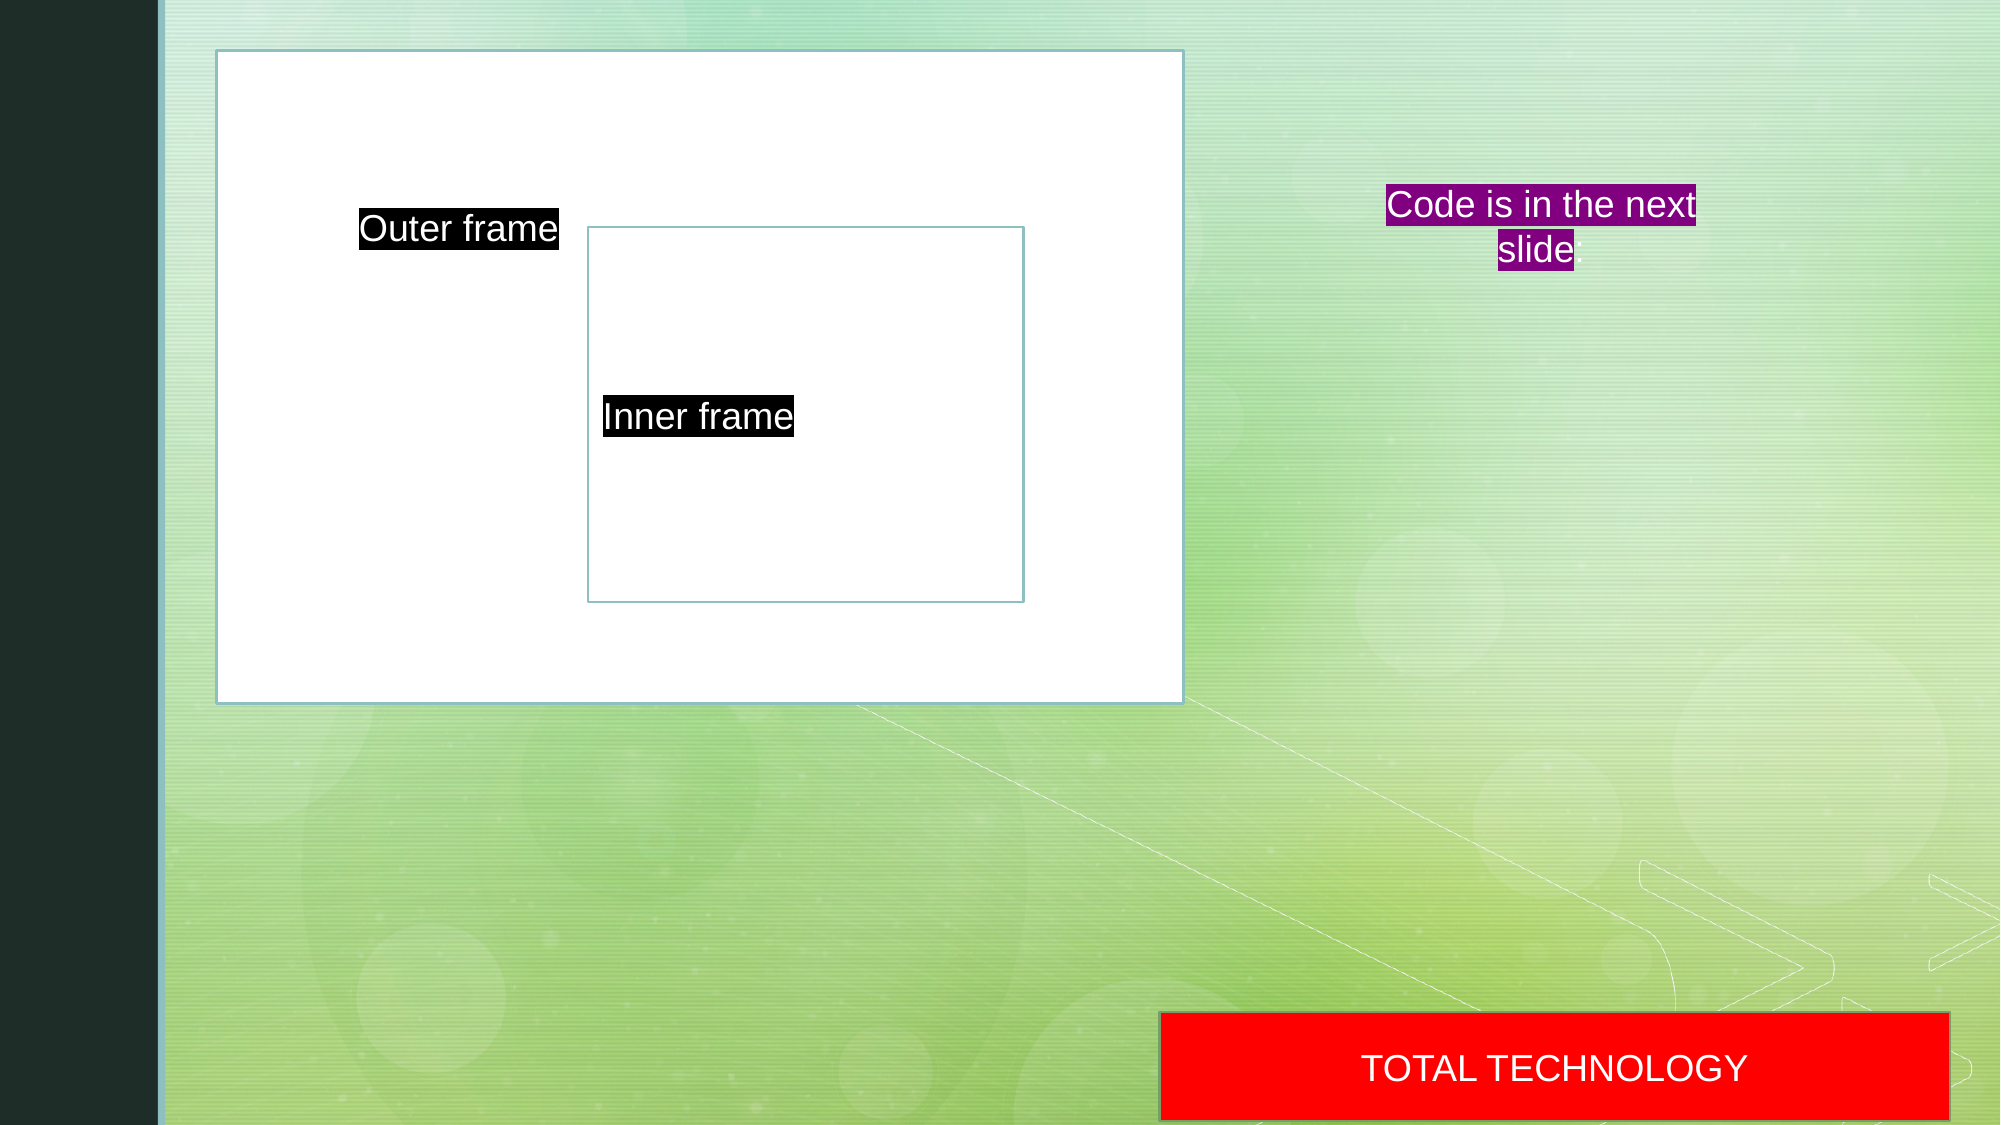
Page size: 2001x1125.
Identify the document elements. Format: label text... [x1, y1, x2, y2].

picture [166, 0, 2001, 1125]
list [946, 266, 1938, 1028]
text_box Code is in the next slide: [1341, 172, 1741, 278]
text_box TOTAL TECHNOLOGY [1158, 1011, 1951, 1122]
text_box Outer frame [344, 197, 718, 257]
text_box Inner frame [587, 226, 1025, 603]
text_box o [215, 49, 1185, 705]
slide_number 3 [1951, 1061, 1968, 1121]
